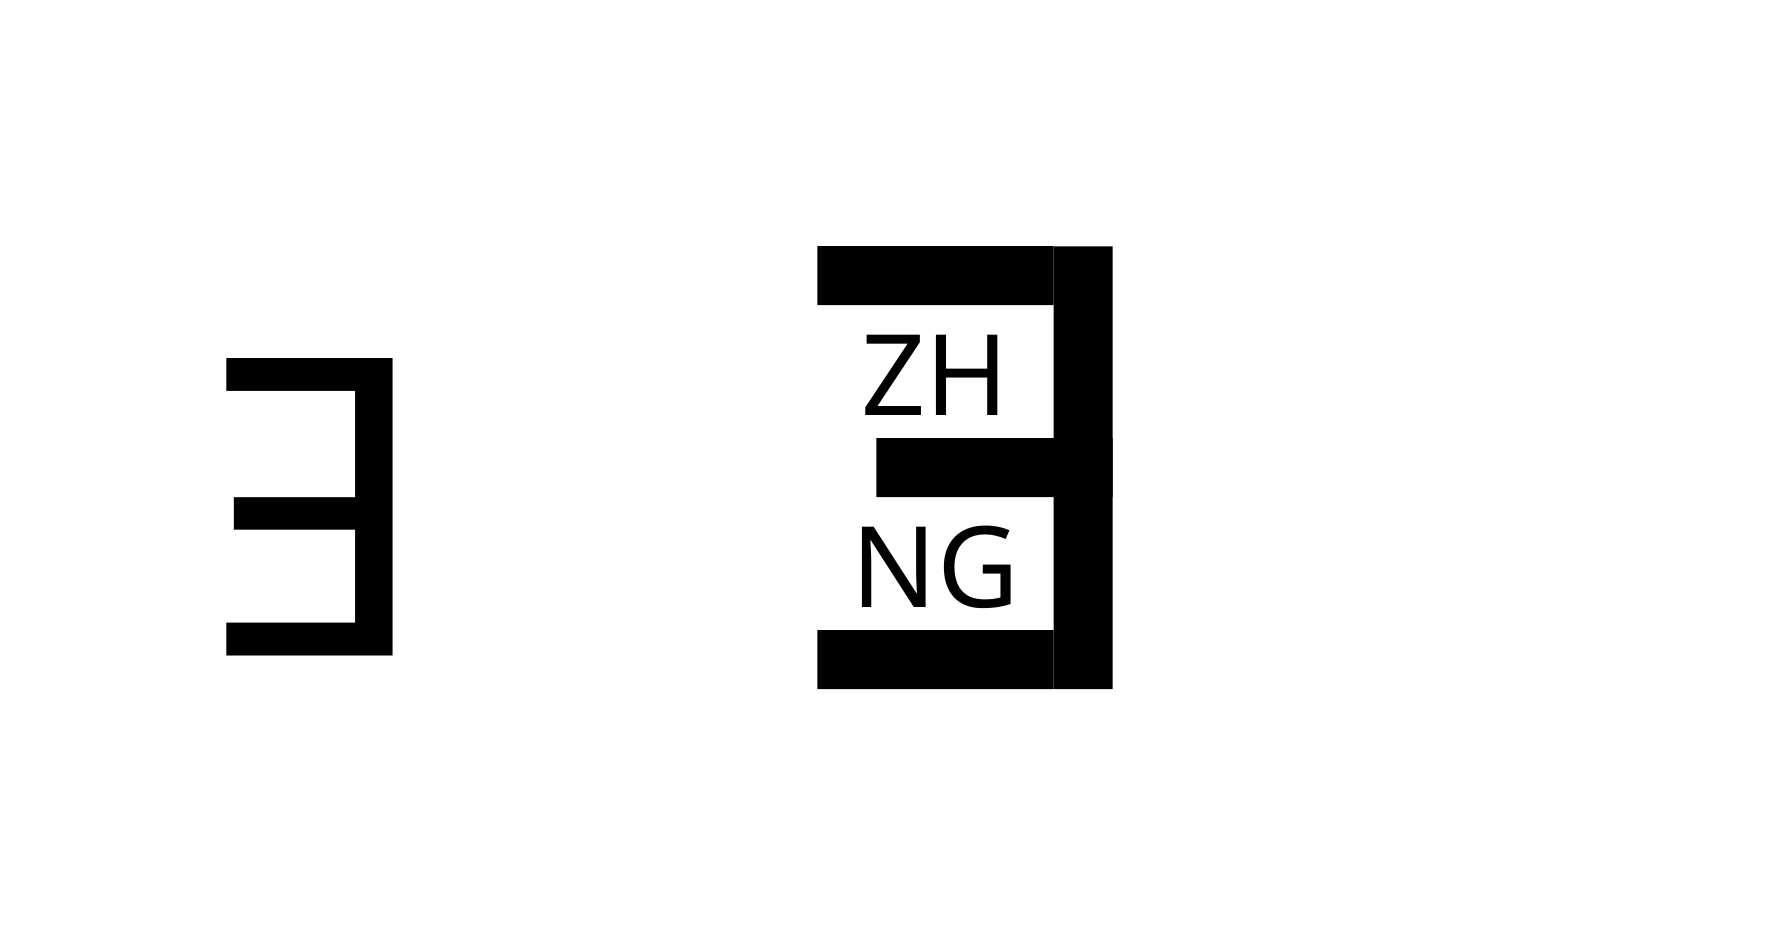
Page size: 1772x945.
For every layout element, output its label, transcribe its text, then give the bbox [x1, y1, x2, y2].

text_box [875, 437, 1114, 498]
text_box E [186, 267, 449, 783]
text_box [816, 245, 1053, 306]
text_box ZH [846, 295, 1025, 446]
text_box NG [836, 487, 1035, 629]
text_box [1053, 498, 1114, 690]
text_box [816, 629, 1055, 690]
text_box [1053, 245, 1114, 437]
